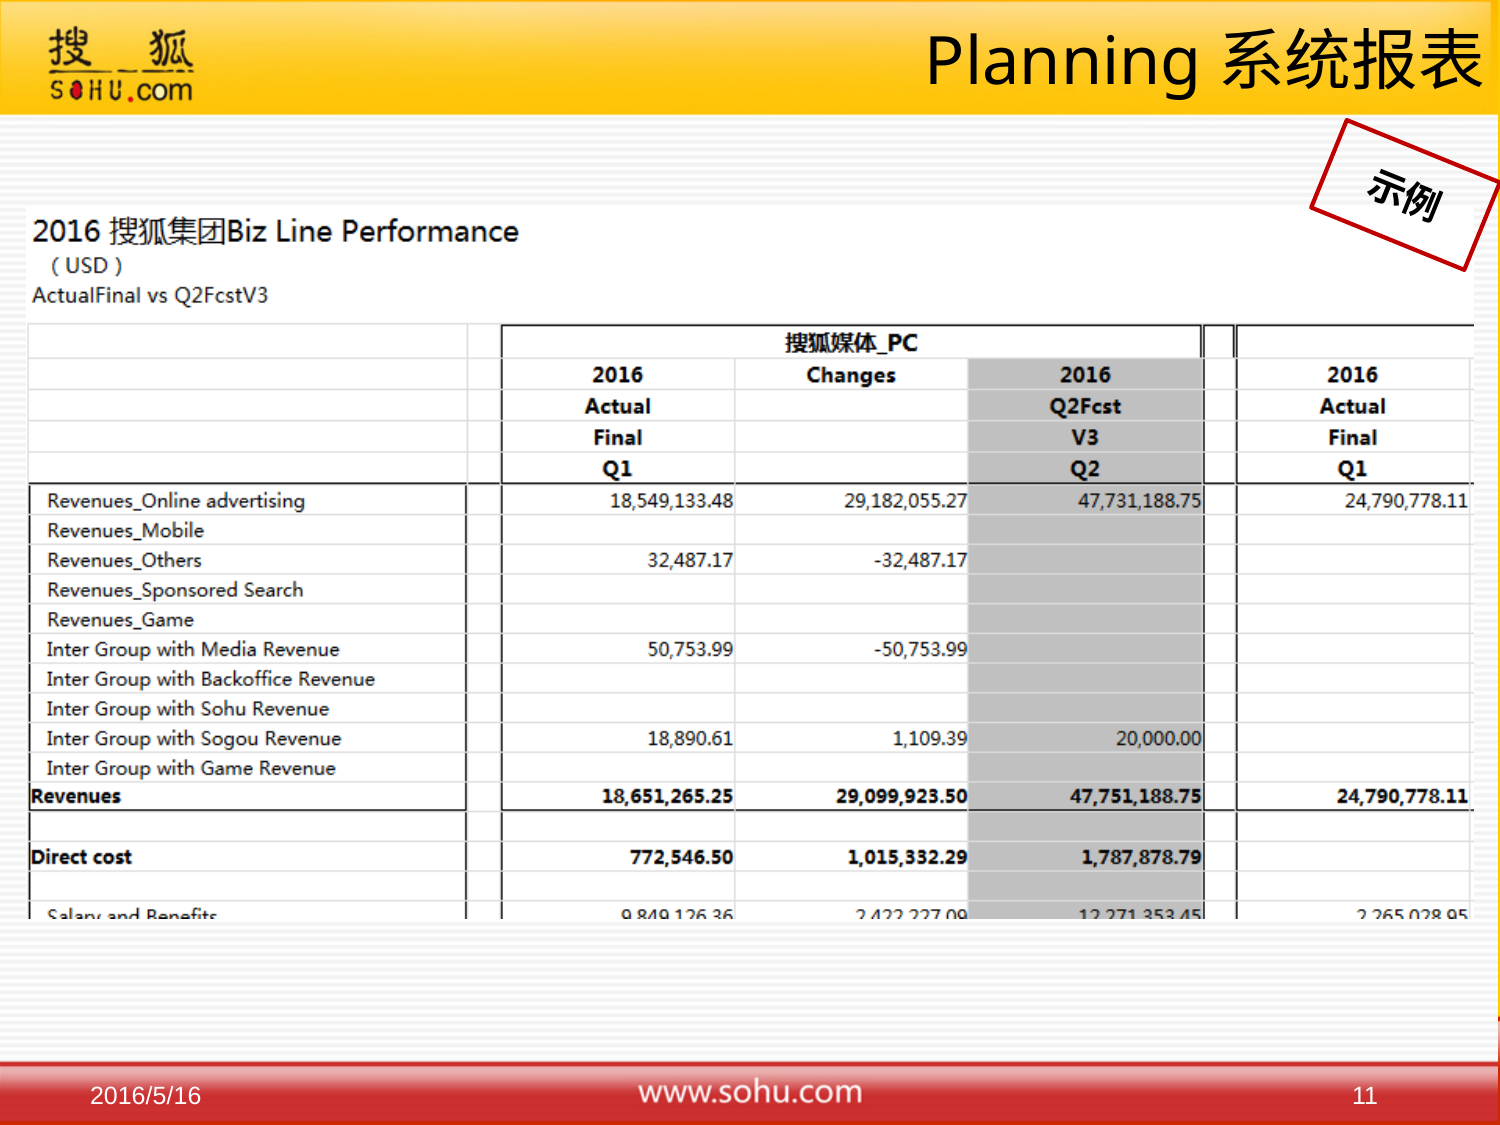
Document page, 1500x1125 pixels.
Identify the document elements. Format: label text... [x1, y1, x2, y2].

slide_number 11 [1042, 1065, 1393, 1125]
title Planning系统报表 [515, 0, 1500, 118]
text_box 示例 [1310, 118, 1500, 245]
picture [0, 0, 1500, 1125]
picture [1350, 118, 1500, 179]
